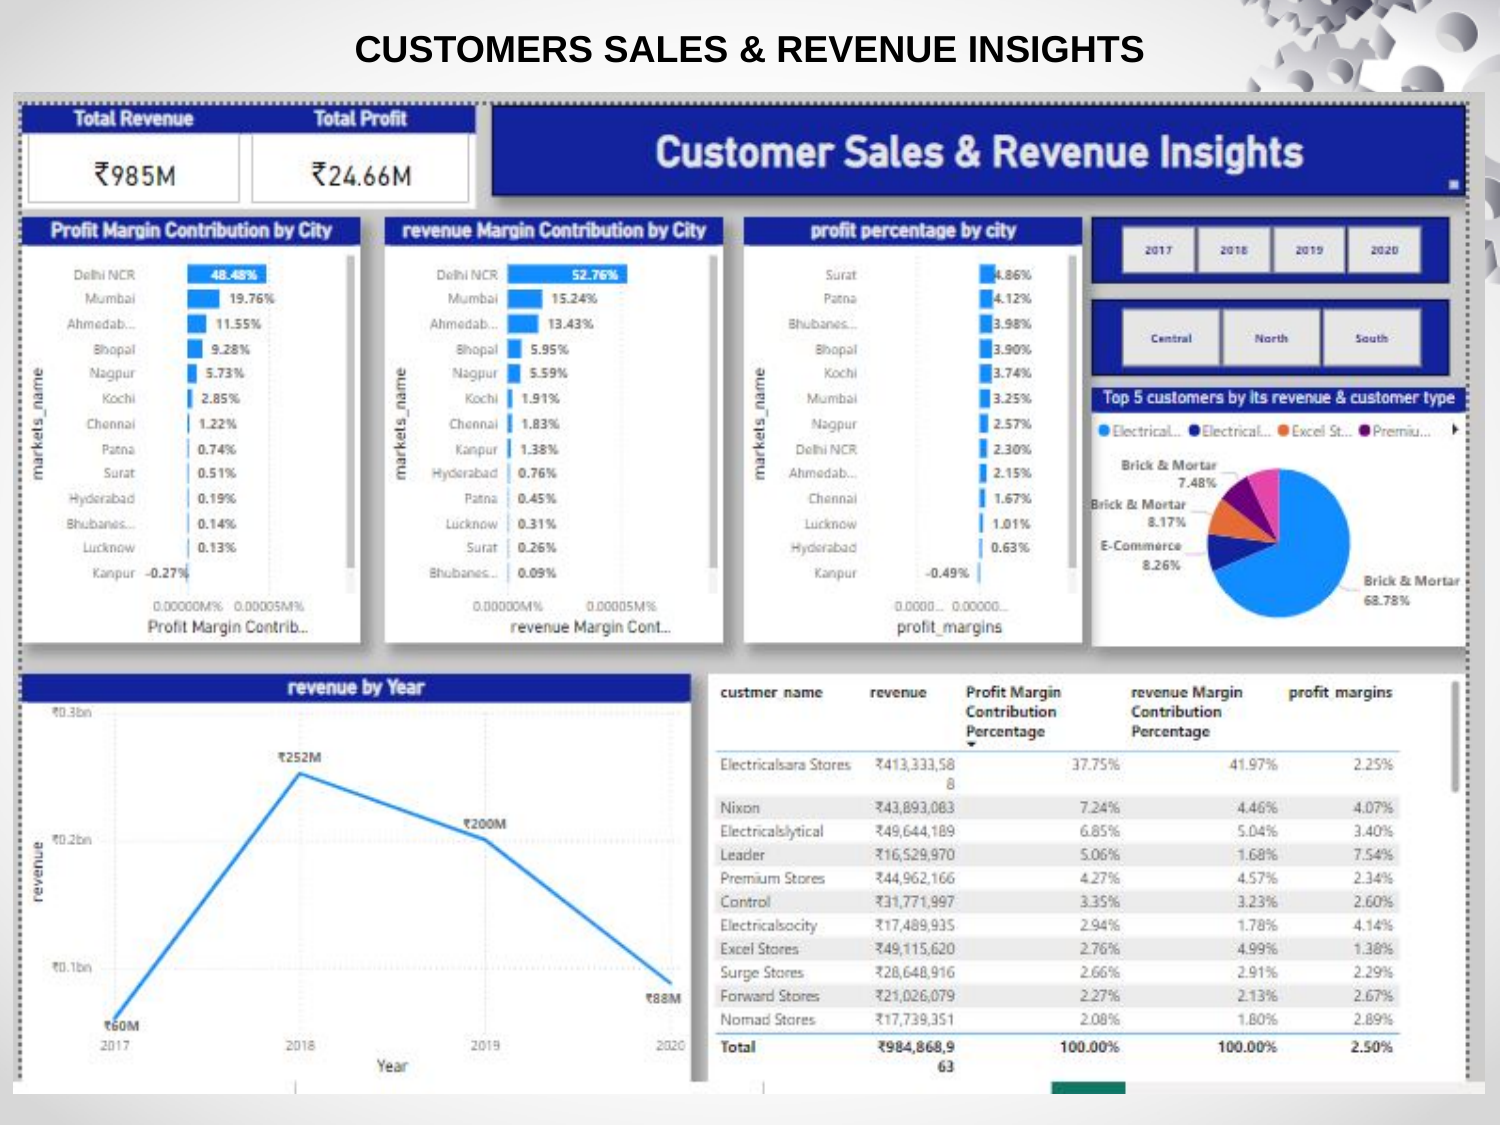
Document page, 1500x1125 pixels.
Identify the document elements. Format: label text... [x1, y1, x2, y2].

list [13, 91, 1485, 1094]
title CUSTOMERS SALES & REVENUE INSIGHTS [74, 30, 1426, 64]
picture [0, 0, 1500, 1125]
